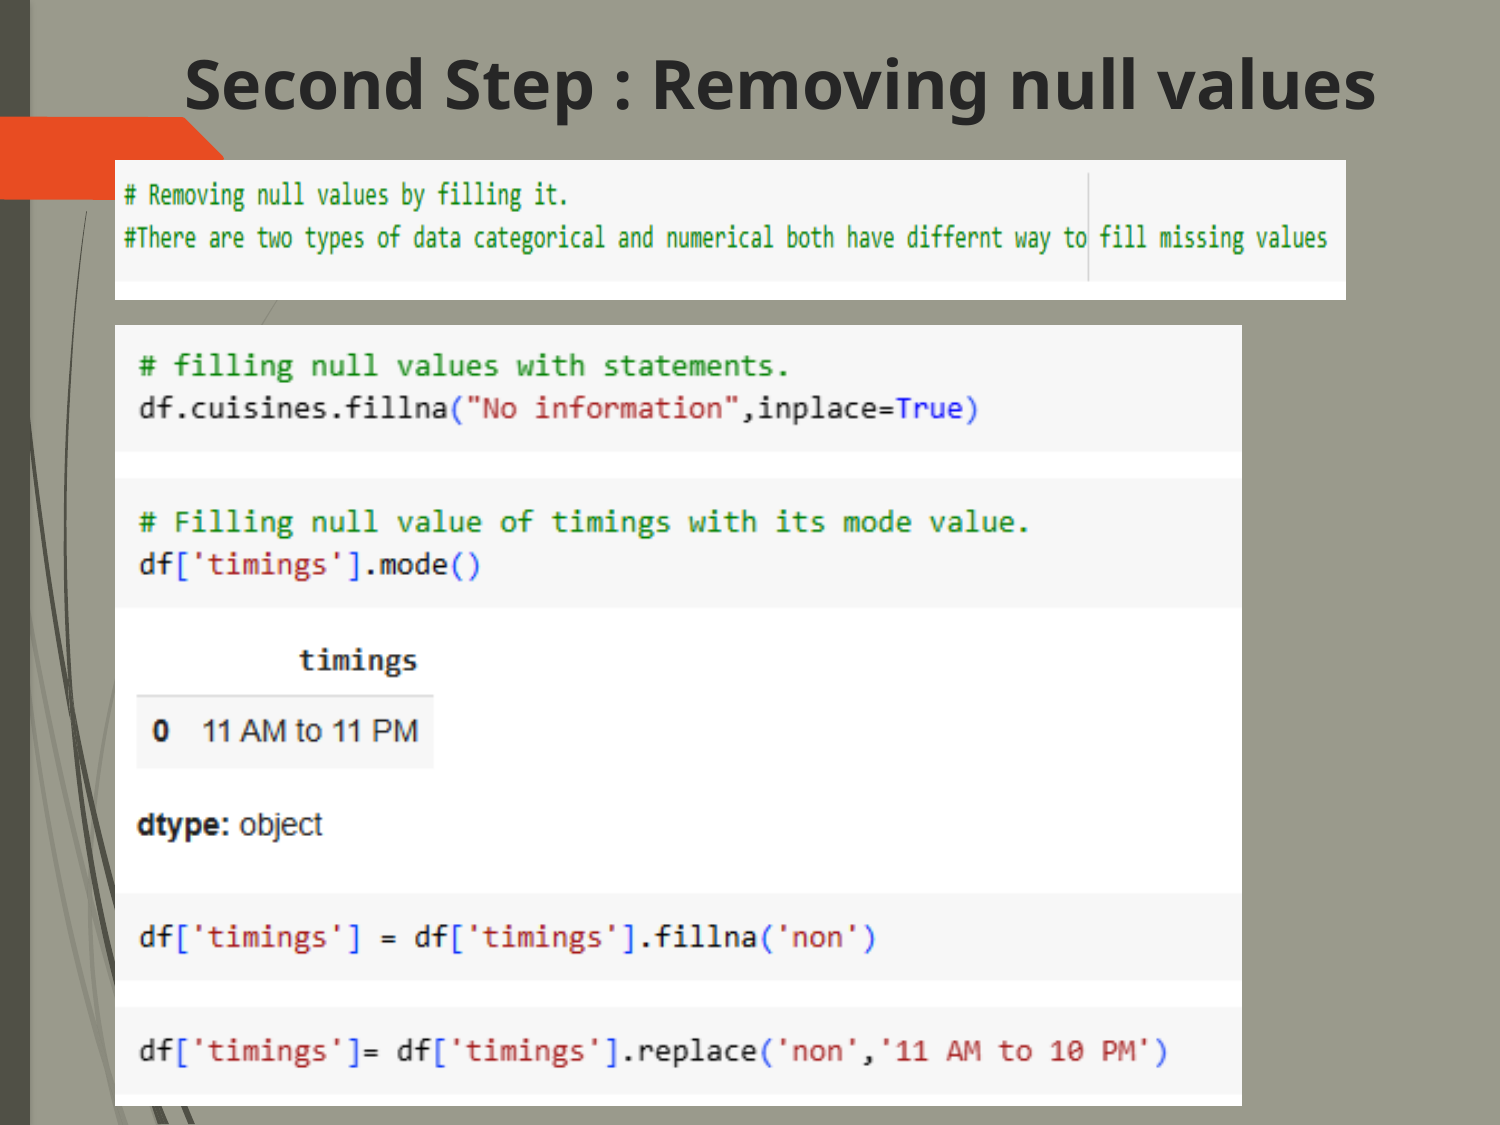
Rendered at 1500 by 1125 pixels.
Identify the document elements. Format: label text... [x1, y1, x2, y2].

picture [115, 160, 1346, 301]
picture [115, 325, 1242, 1106]
title Second Step : Removing null values [169, 33, 1400, 136]
